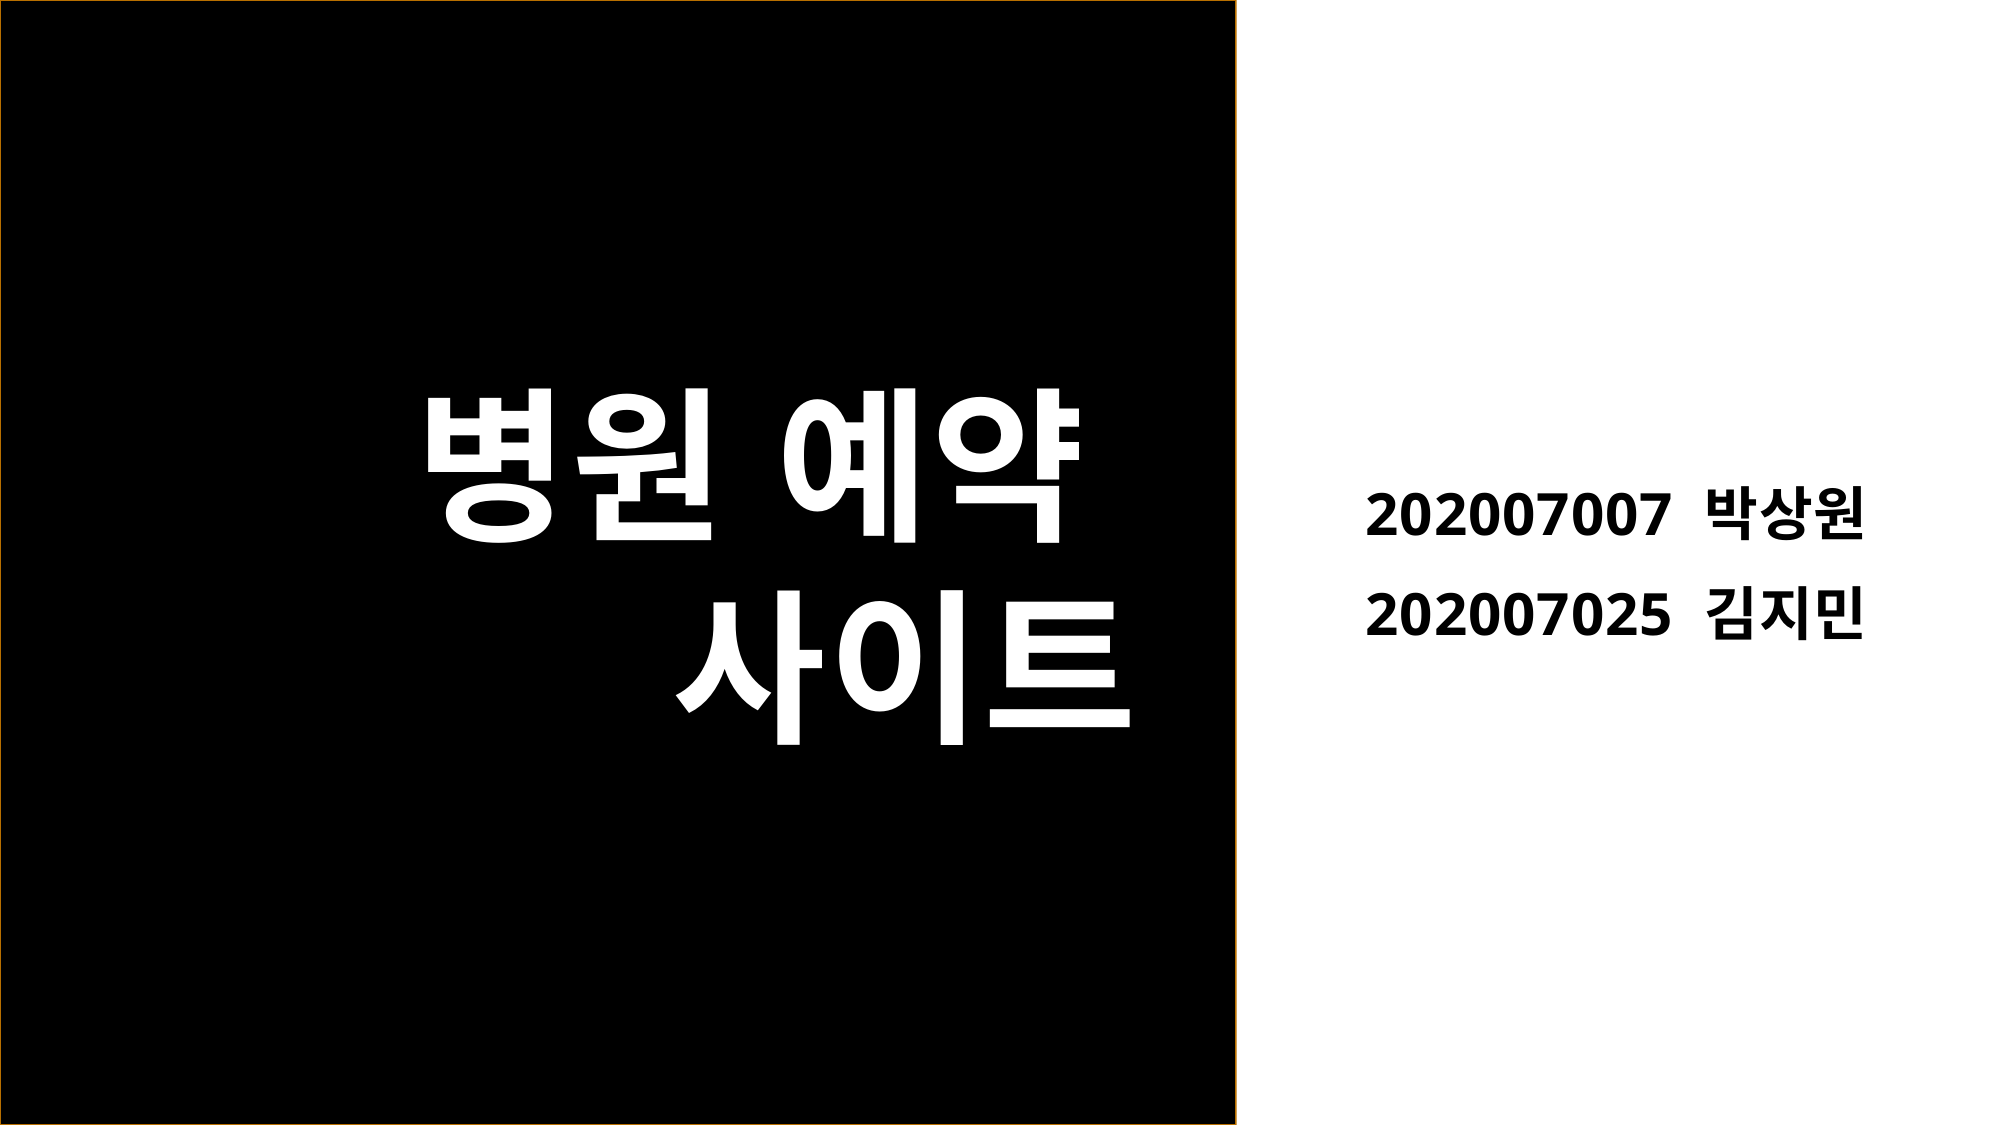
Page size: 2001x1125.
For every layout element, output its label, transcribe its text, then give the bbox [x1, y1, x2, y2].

title 병원 예약 사이트 [105, 102, 1153, 1022]
list 202007007 박상원 202007025 김지민 [1350, 102, 1984, 1020]
